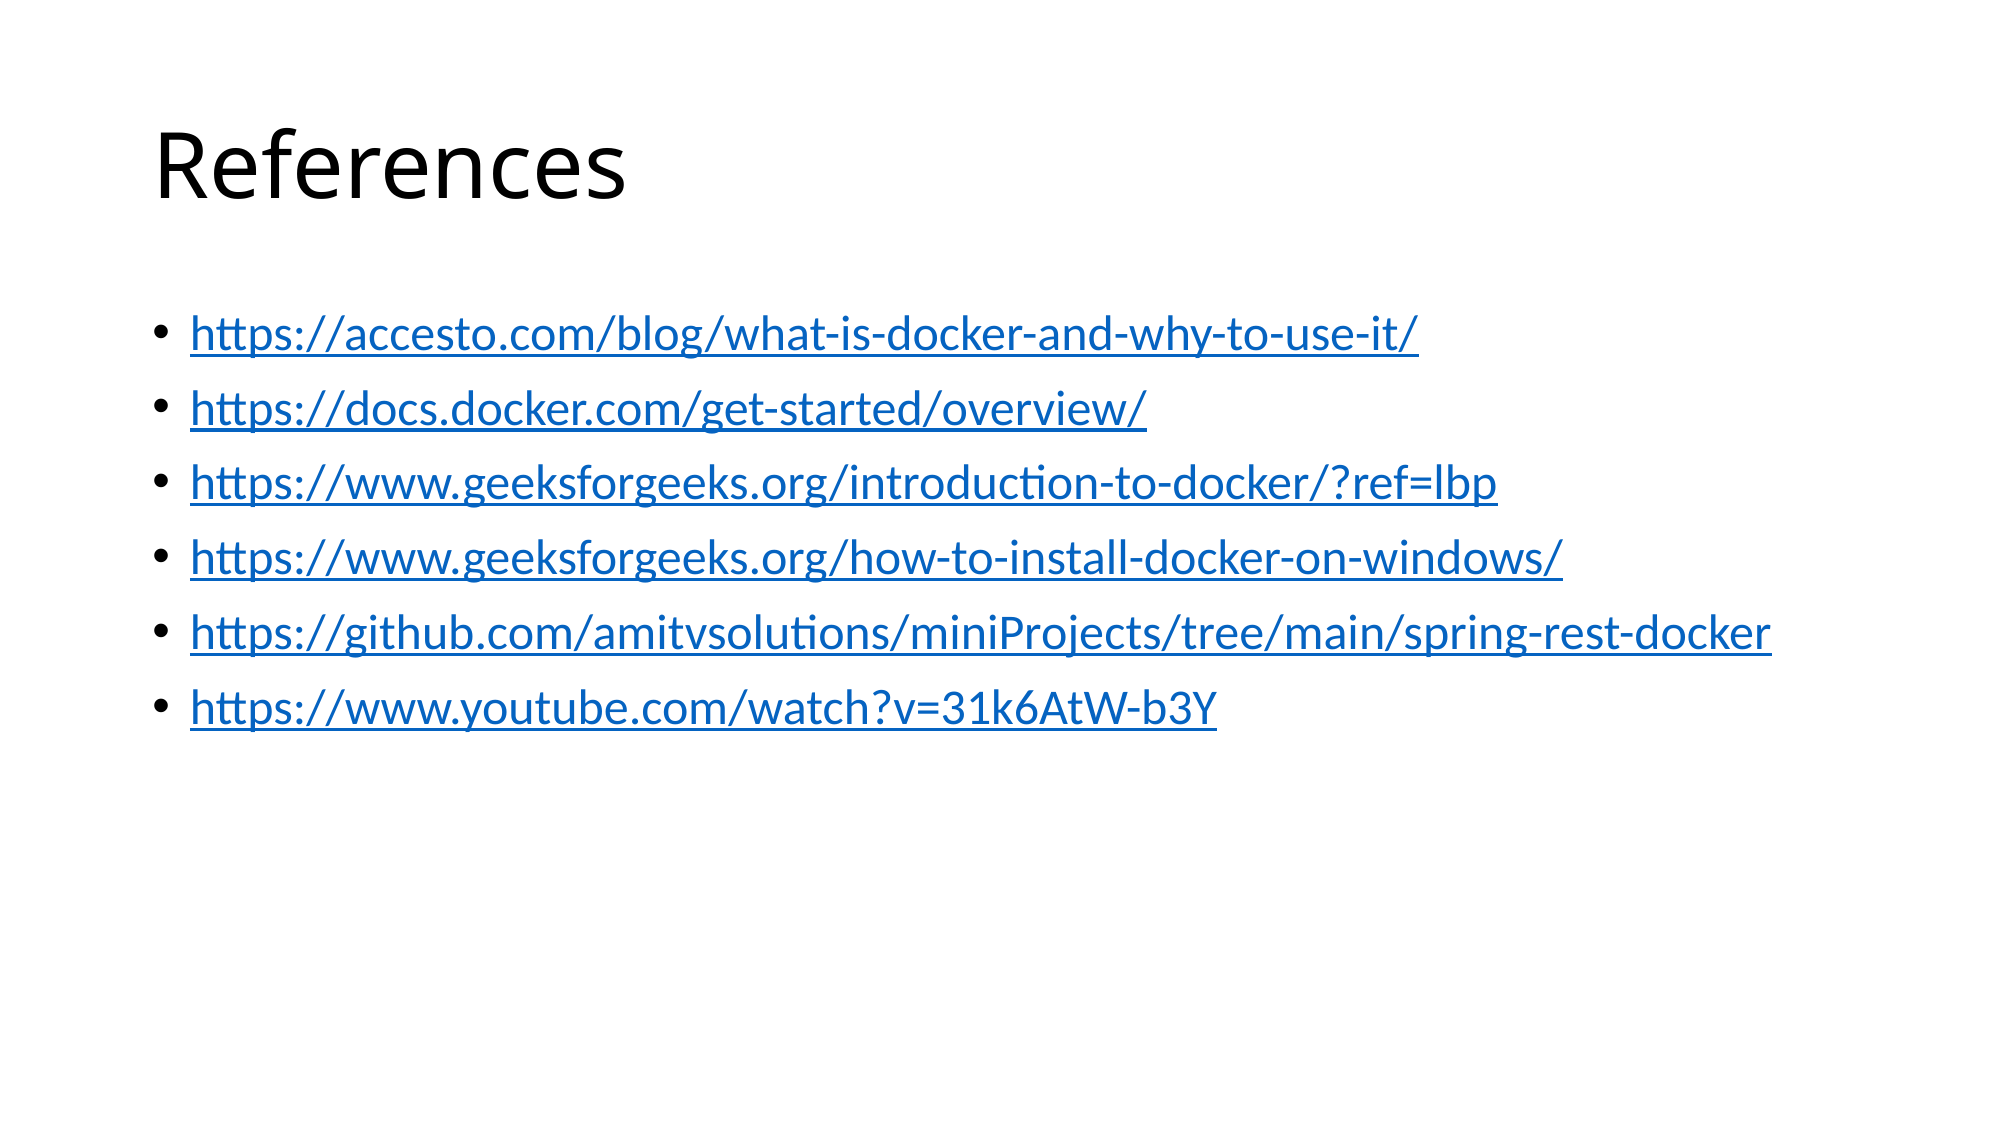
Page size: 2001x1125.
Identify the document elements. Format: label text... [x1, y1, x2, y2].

list https://accesto.com/blog/what-is-docker-and-why-to-use-it/ https://docs.docker.com/get-started/overview/ https://www.geeksforgeeks.org/introduction-to-docker/?ref=lbp https://www.geeksforgeeks.org/how-to-install-docker-on-windows/ https://github.com/amitvsolutions/miniProjects/tree/main/spring-rest-docker https://www.youtube.com/watch?v=31k6AtW-b3Y [137, 299, 1863, 1014]
title References [137, 59, 1863, 278]
